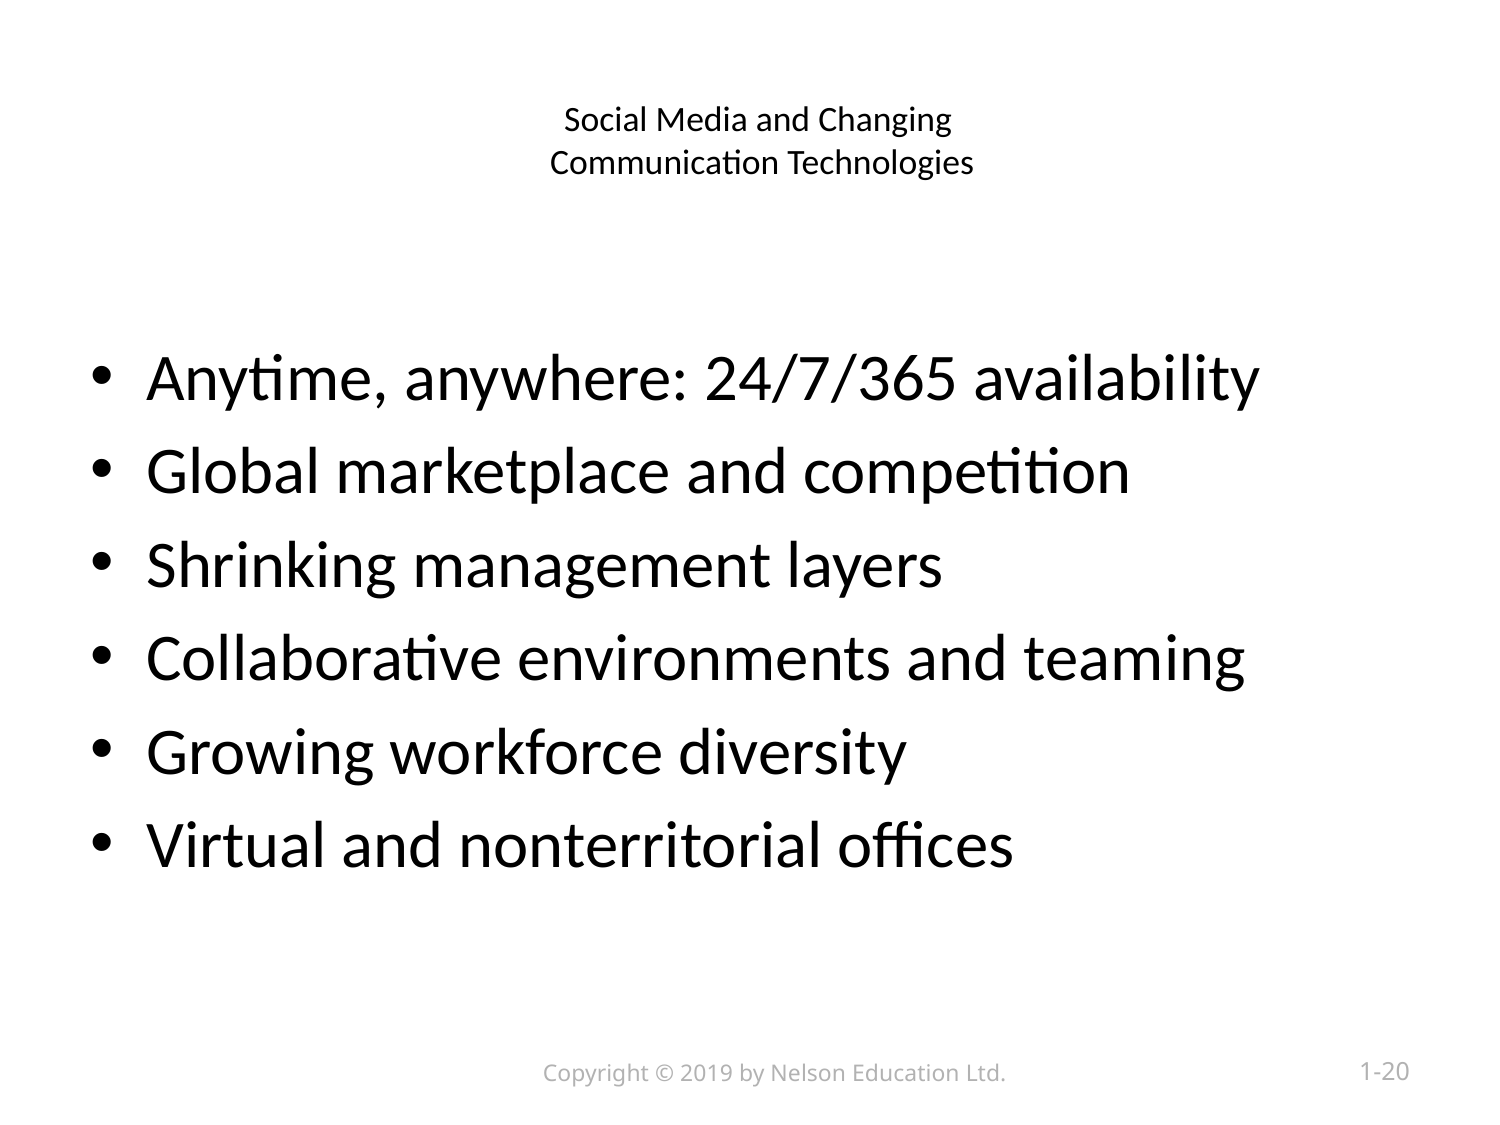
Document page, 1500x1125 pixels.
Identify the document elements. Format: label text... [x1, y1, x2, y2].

list Anytime, anywhere: 24/7/365 availability Global marketplace and competition Shrinking management layers Collaborative environments and teaming Growing workforce diversity Virtual and nonterritorial offices [75, 326, 1425, 1005]
title Social Media and Changing Communication Technologies [24, 45, 1500, 233]
footer Copyright © 2019 by Nelson Education Ltd. [512, 1042, 1038, 1103]
slide_number 1-20 [1074, 1042, 1425, 1103]
